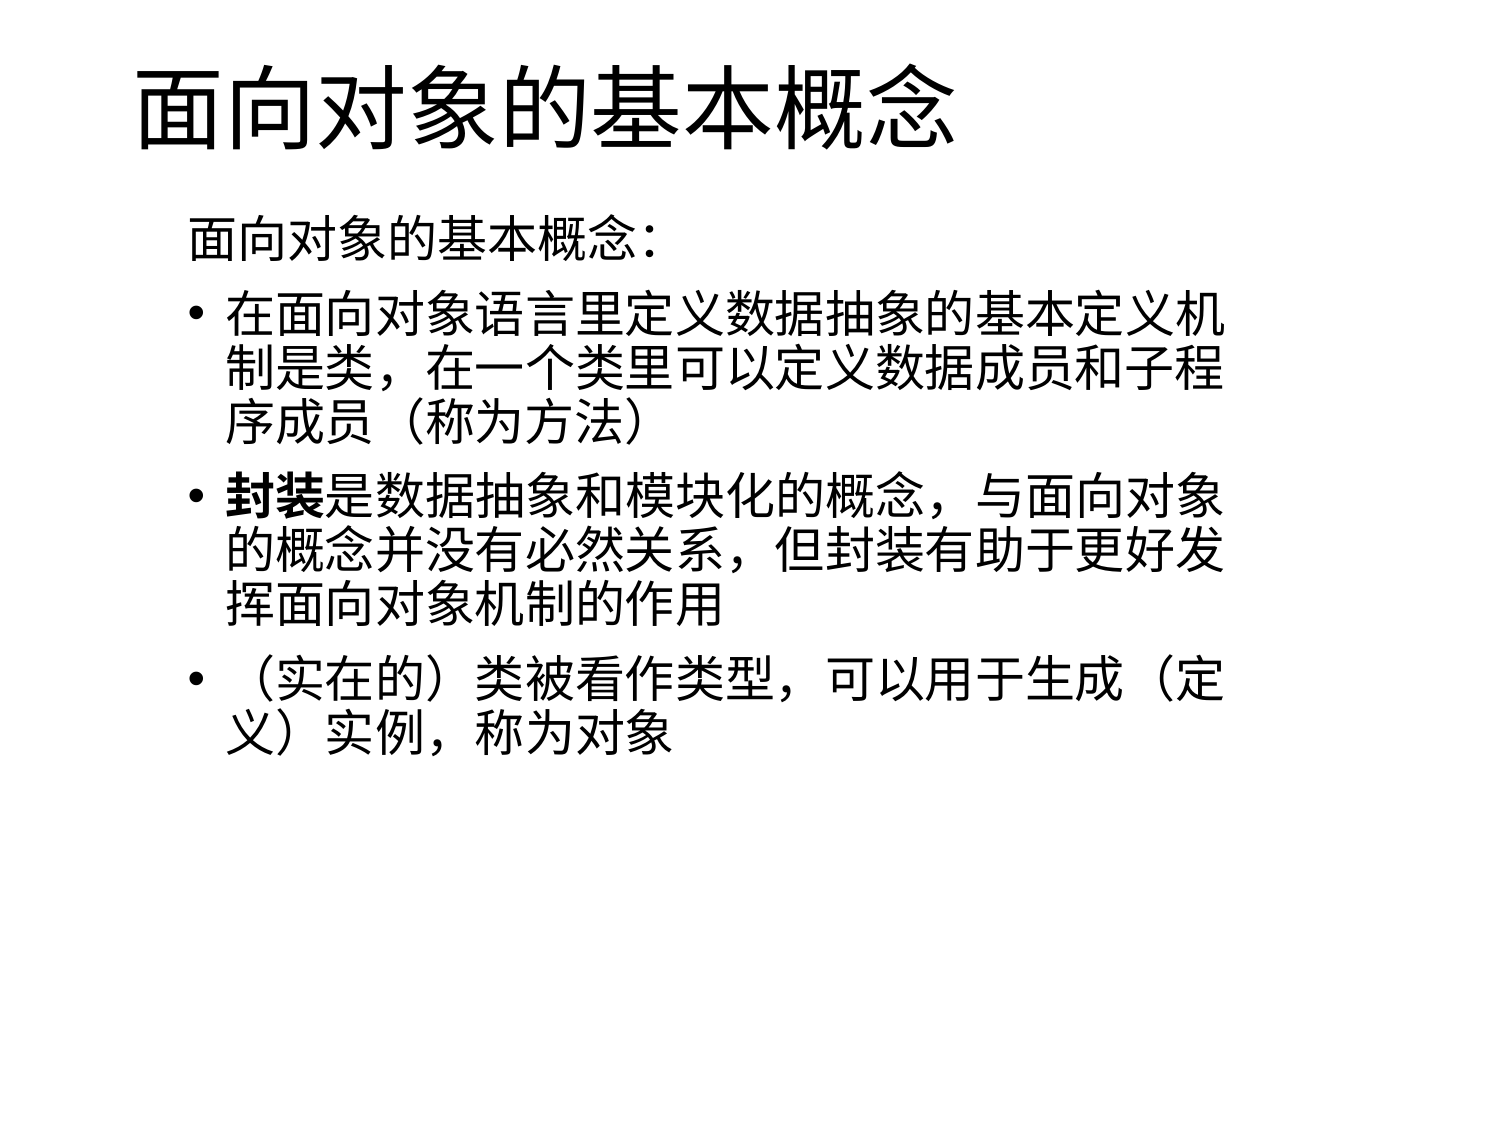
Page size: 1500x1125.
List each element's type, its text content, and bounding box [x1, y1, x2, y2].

list 面向对象的基本概念： 在面向对象语言里定义数据抽象的基本定义机制是类，在一个类里可以定义数据成员和子程序成员（称为方法） 封装是数据抽象和模块化的概念，与面向对象的概念并没有必然关系，但封装有助于更好发挥面向对象机制的作用 （实在的）类被看作类型，可以用于生成（定义）实例，称为对象 [172, 206, 1269, 915]
title 面向对象的基本概念 [117, 19, 1393, 207]
